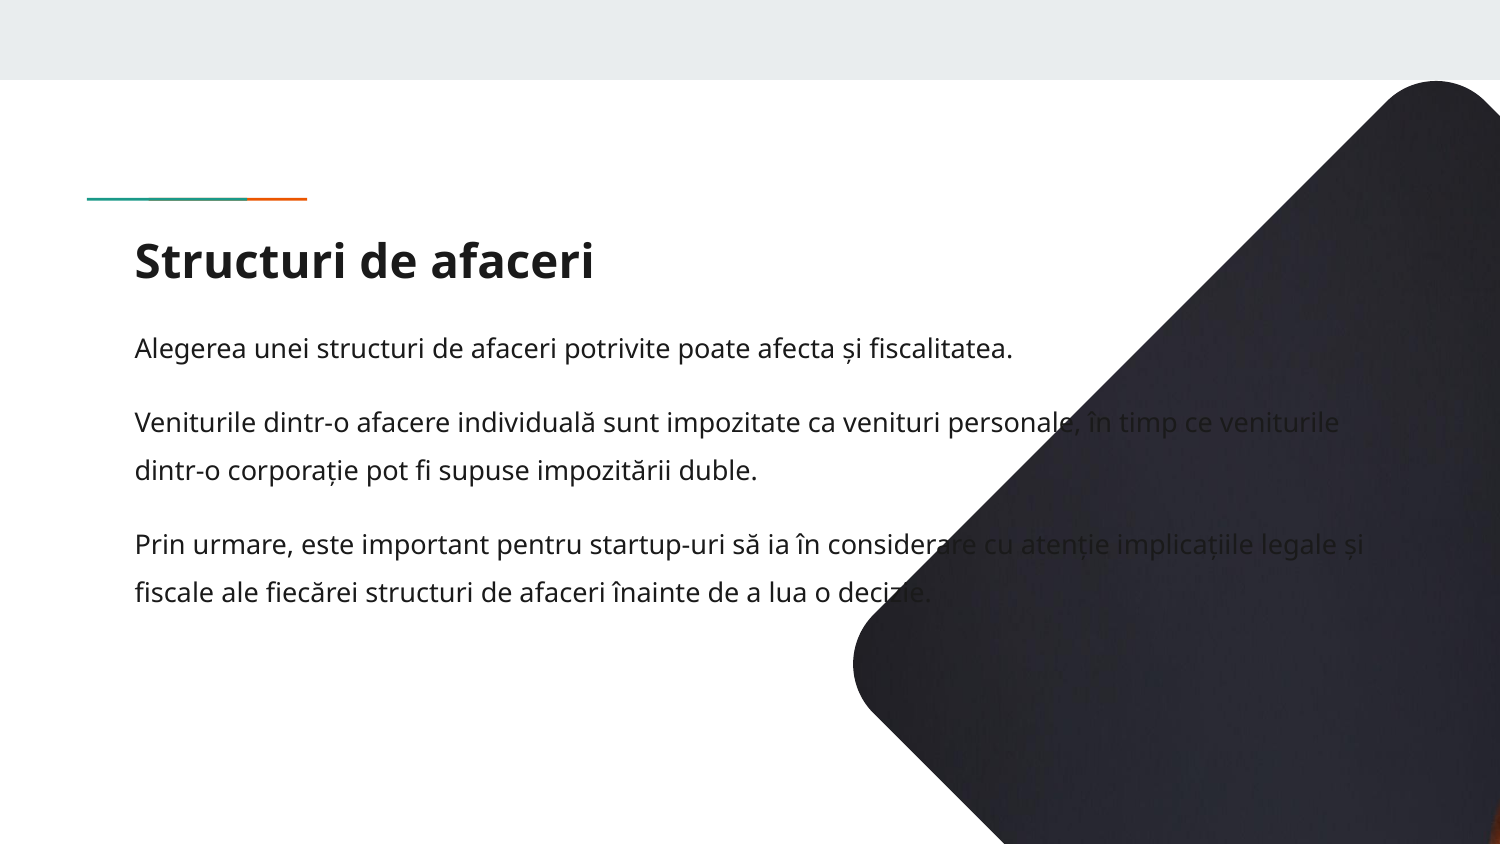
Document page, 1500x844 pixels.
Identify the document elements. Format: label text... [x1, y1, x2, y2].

list Alegerea unei structuri de afaceri potrivite poate afecta și fiscalitatea. Veniturile dintr-o afacere individuală sunt impozitate ca venituri personale, în timp ce veniturile dintr-o corporație pot fi supuse impozitării duble. Prin urmare, este important pentru startup-uri să ia în considerare cu atenție implicațiile legale și fiscale ale fiecărei structuri de afaceri înainte de a lua o decizie. [119, 305, 847, 803]
title Structuri de afaceri [119, 216, 847, 305]
picture [852, 80, 1500, 844]
